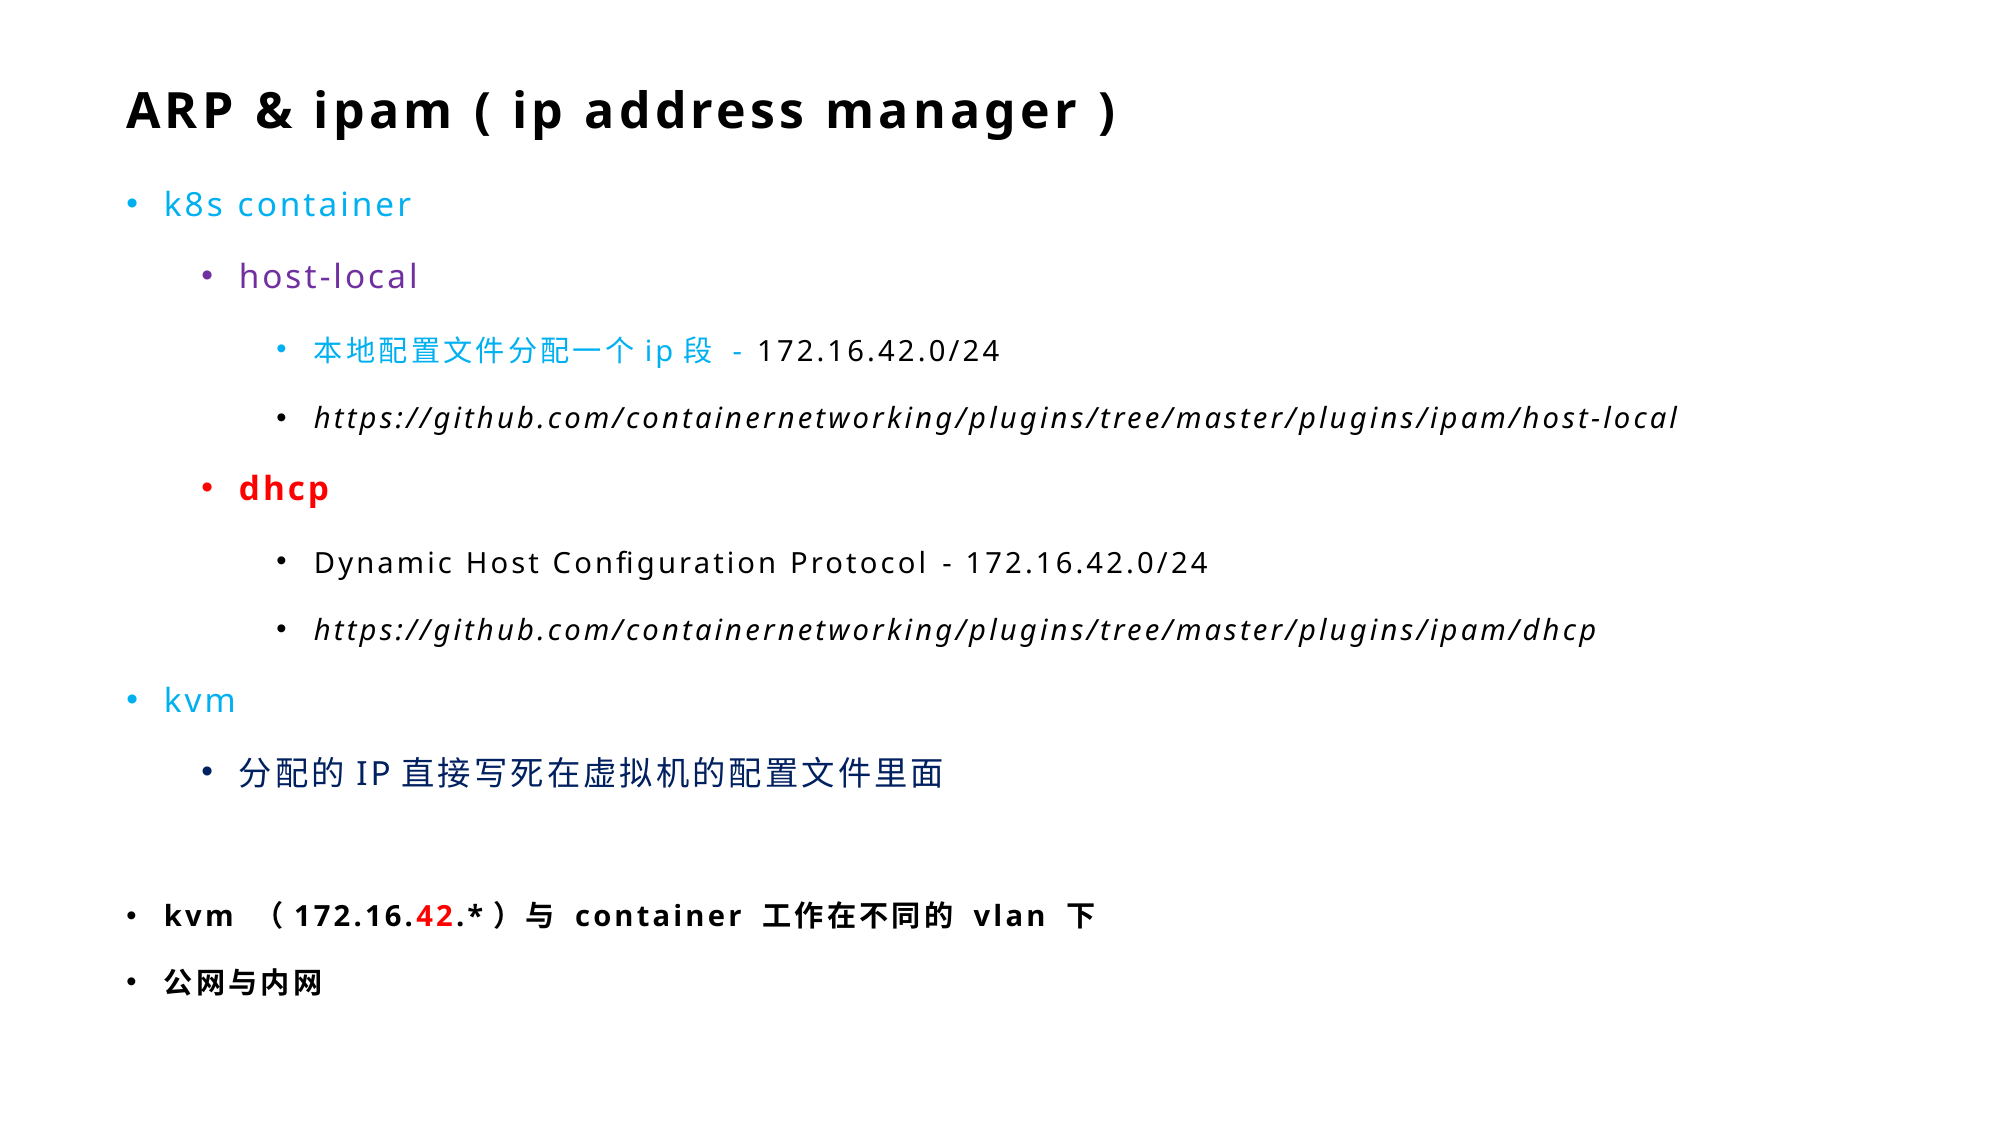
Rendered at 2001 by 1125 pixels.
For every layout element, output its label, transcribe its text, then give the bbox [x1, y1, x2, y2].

title ARP & ipam ( ip address manager ) [109, 72, 1891, 146]
list k8s container host-local 本地配置文件分配一个ip段 - 172.16.42.0/24 https://github.com/containernetworking/plugins/tree/master/plugins/ipam/host-local dhcp Dynamic Host Configuration Protocol - 172.16.42.0/24 https://github.com/containernetworking/plugins/tree/master/plugins/ipam/dhcp kvm 分配的IP直接写死在虚拟机的配置文件里面 kvm （172.16.42.*）与 container 工作在不同的 vlan 下 公网与内网 [109, 170, 1891, 1055]
